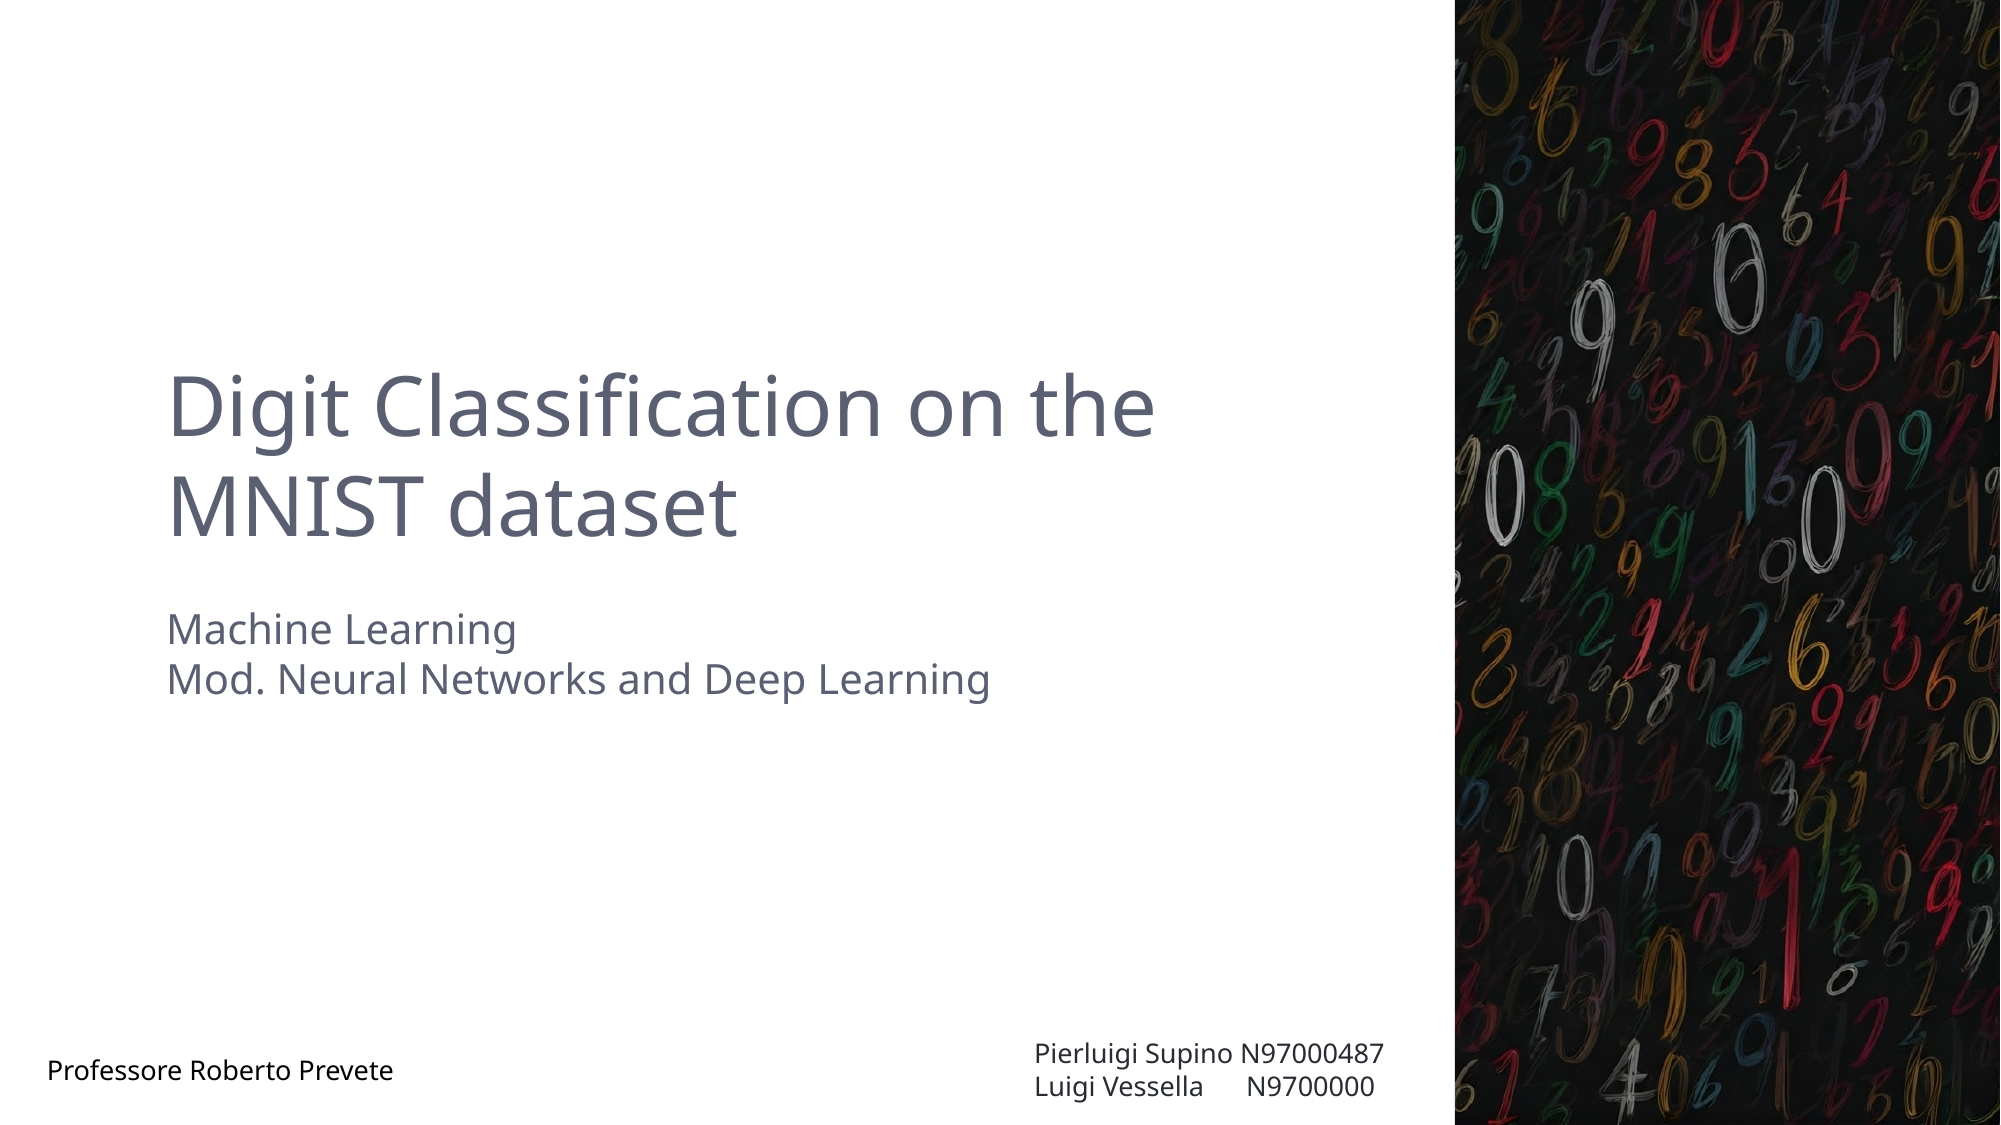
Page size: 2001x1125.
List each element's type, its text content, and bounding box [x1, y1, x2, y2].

text_box Pierluigi Supino N97000487 Luigi Vessella N9700000 [1019, 1029, 1400, 1109]
picture [1454, 0, 2000, 1125]
text_box Professore Roberto Prevete [32, 1045, 409, 1093]
text_box Digit Classification on the MNIST dataset Machine Learning Mod. Neural Networks and Deep Learning [151, 345, 1270, 711]
